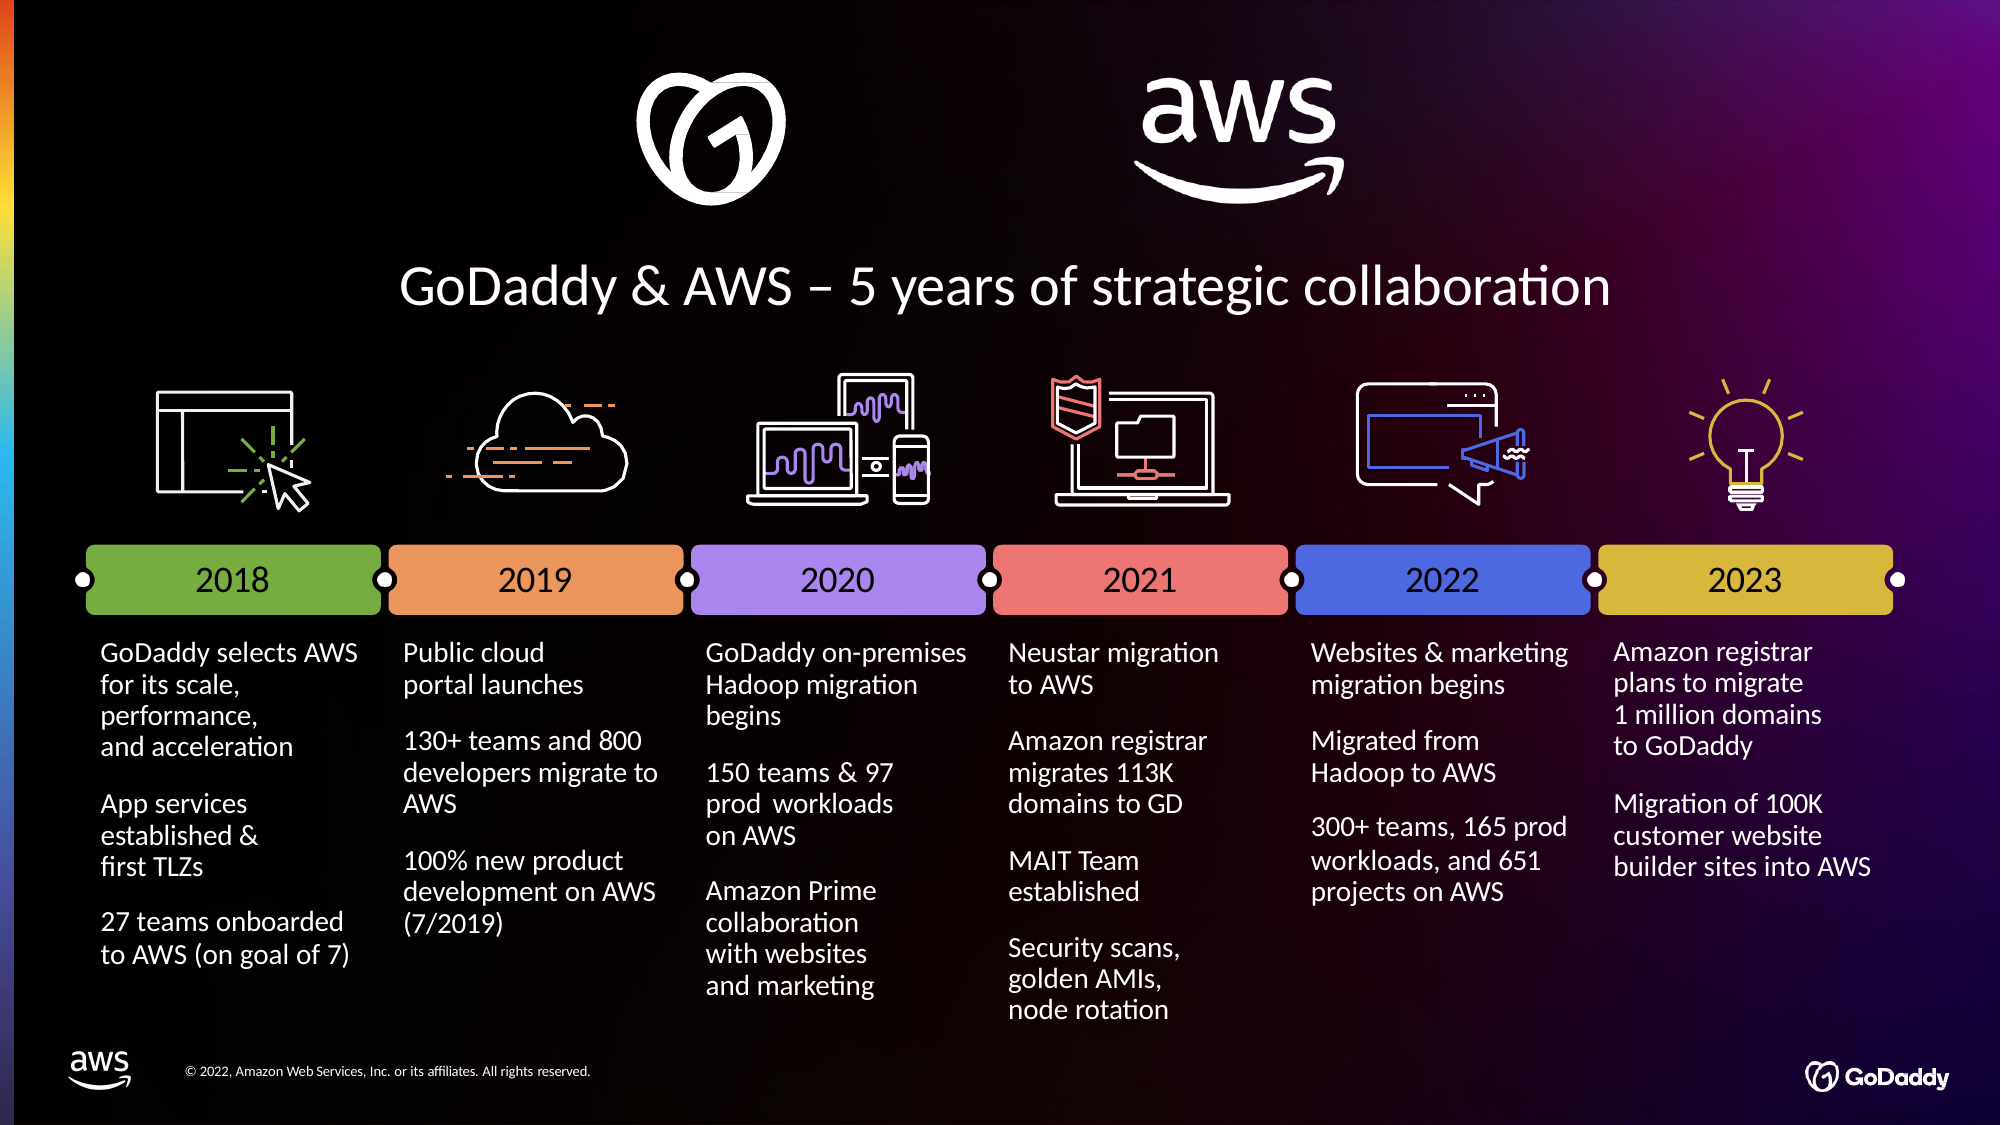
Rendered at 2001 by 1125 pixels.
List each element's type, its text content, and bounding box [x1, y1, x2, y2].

text_box Amazon registrar plans to migrate 1 million domains to GoDaddy [1611, 630, 1826, 763]
text_box Public cloud portal launches [401, 630, 588, 700]
text_box 100% new product development on AWS (7/2019) [401, 838, 662, 939]
text_box Neustar migration to AWS [1006, 630, 1226, 700]
footer © 2022, Amazon Web Services, Inc. or its affiliates. All rights reserved. [182, 1063, 604, 1125]
text_box GoDaddy on-premises Hadoop migration begins [703, 630, 971, 732]
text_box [1355, 381, 1532, 507]
text_box Migration of 100K customer website builder sites into AWS [1611, 781, 1875, 883]
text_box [1687, 377, 1805, 511]
text_box Amazon registrar migrates 113K domains to GD [1006, 718, 1213, 820]
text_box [745, 372, 932, 507]
text_box 300+ teams, 165 prod workloads, and 651 projects on AWS [1308, 806, 1572, 908]
title GoDaddy & AWS – 5 years of strategic collaboration [397, 245, 1622, 436]
text_box Websites & marketing migration begins [1308, 630, 1574, 700]
text_box 130+ teams and 800 developers migrate to AWS [400, 718, 665, 820]
text_box 27 teams onboarded to AWS (on goal of 7) [98, 901, 353, 970]
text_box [155, 390, 312, 513]
picture [0, 0, 2000, 1125]
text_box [74, 544, 1905, 616]
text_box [1050, 374, 1231, 507]
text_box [1804, 1061, 1950, 1092]
text_box Migrated from Hadoop to AWS [1308, 718, 1500, 788]
text_box 150 teams & 97 prod workloads on AWS [703, 750, 895, 851]
text_box Security scans, golden AMIs, node rotation [1006, 926, 1185, 1027]
text_box Amazon Prime collaboration with websites and marketing [703, 869, 880, 1002]
text_box App services established & first TLZs [98, 781, 264, 883]
text_box MAIT Team established [1006, 838, 1146, 908]
text_box [636, 72, 786, 206]
text_box GoDaddy selects AWS for its scale, performance, and acceleration [98, 630, 362, 763]
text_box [463, 391, 629, 493]
